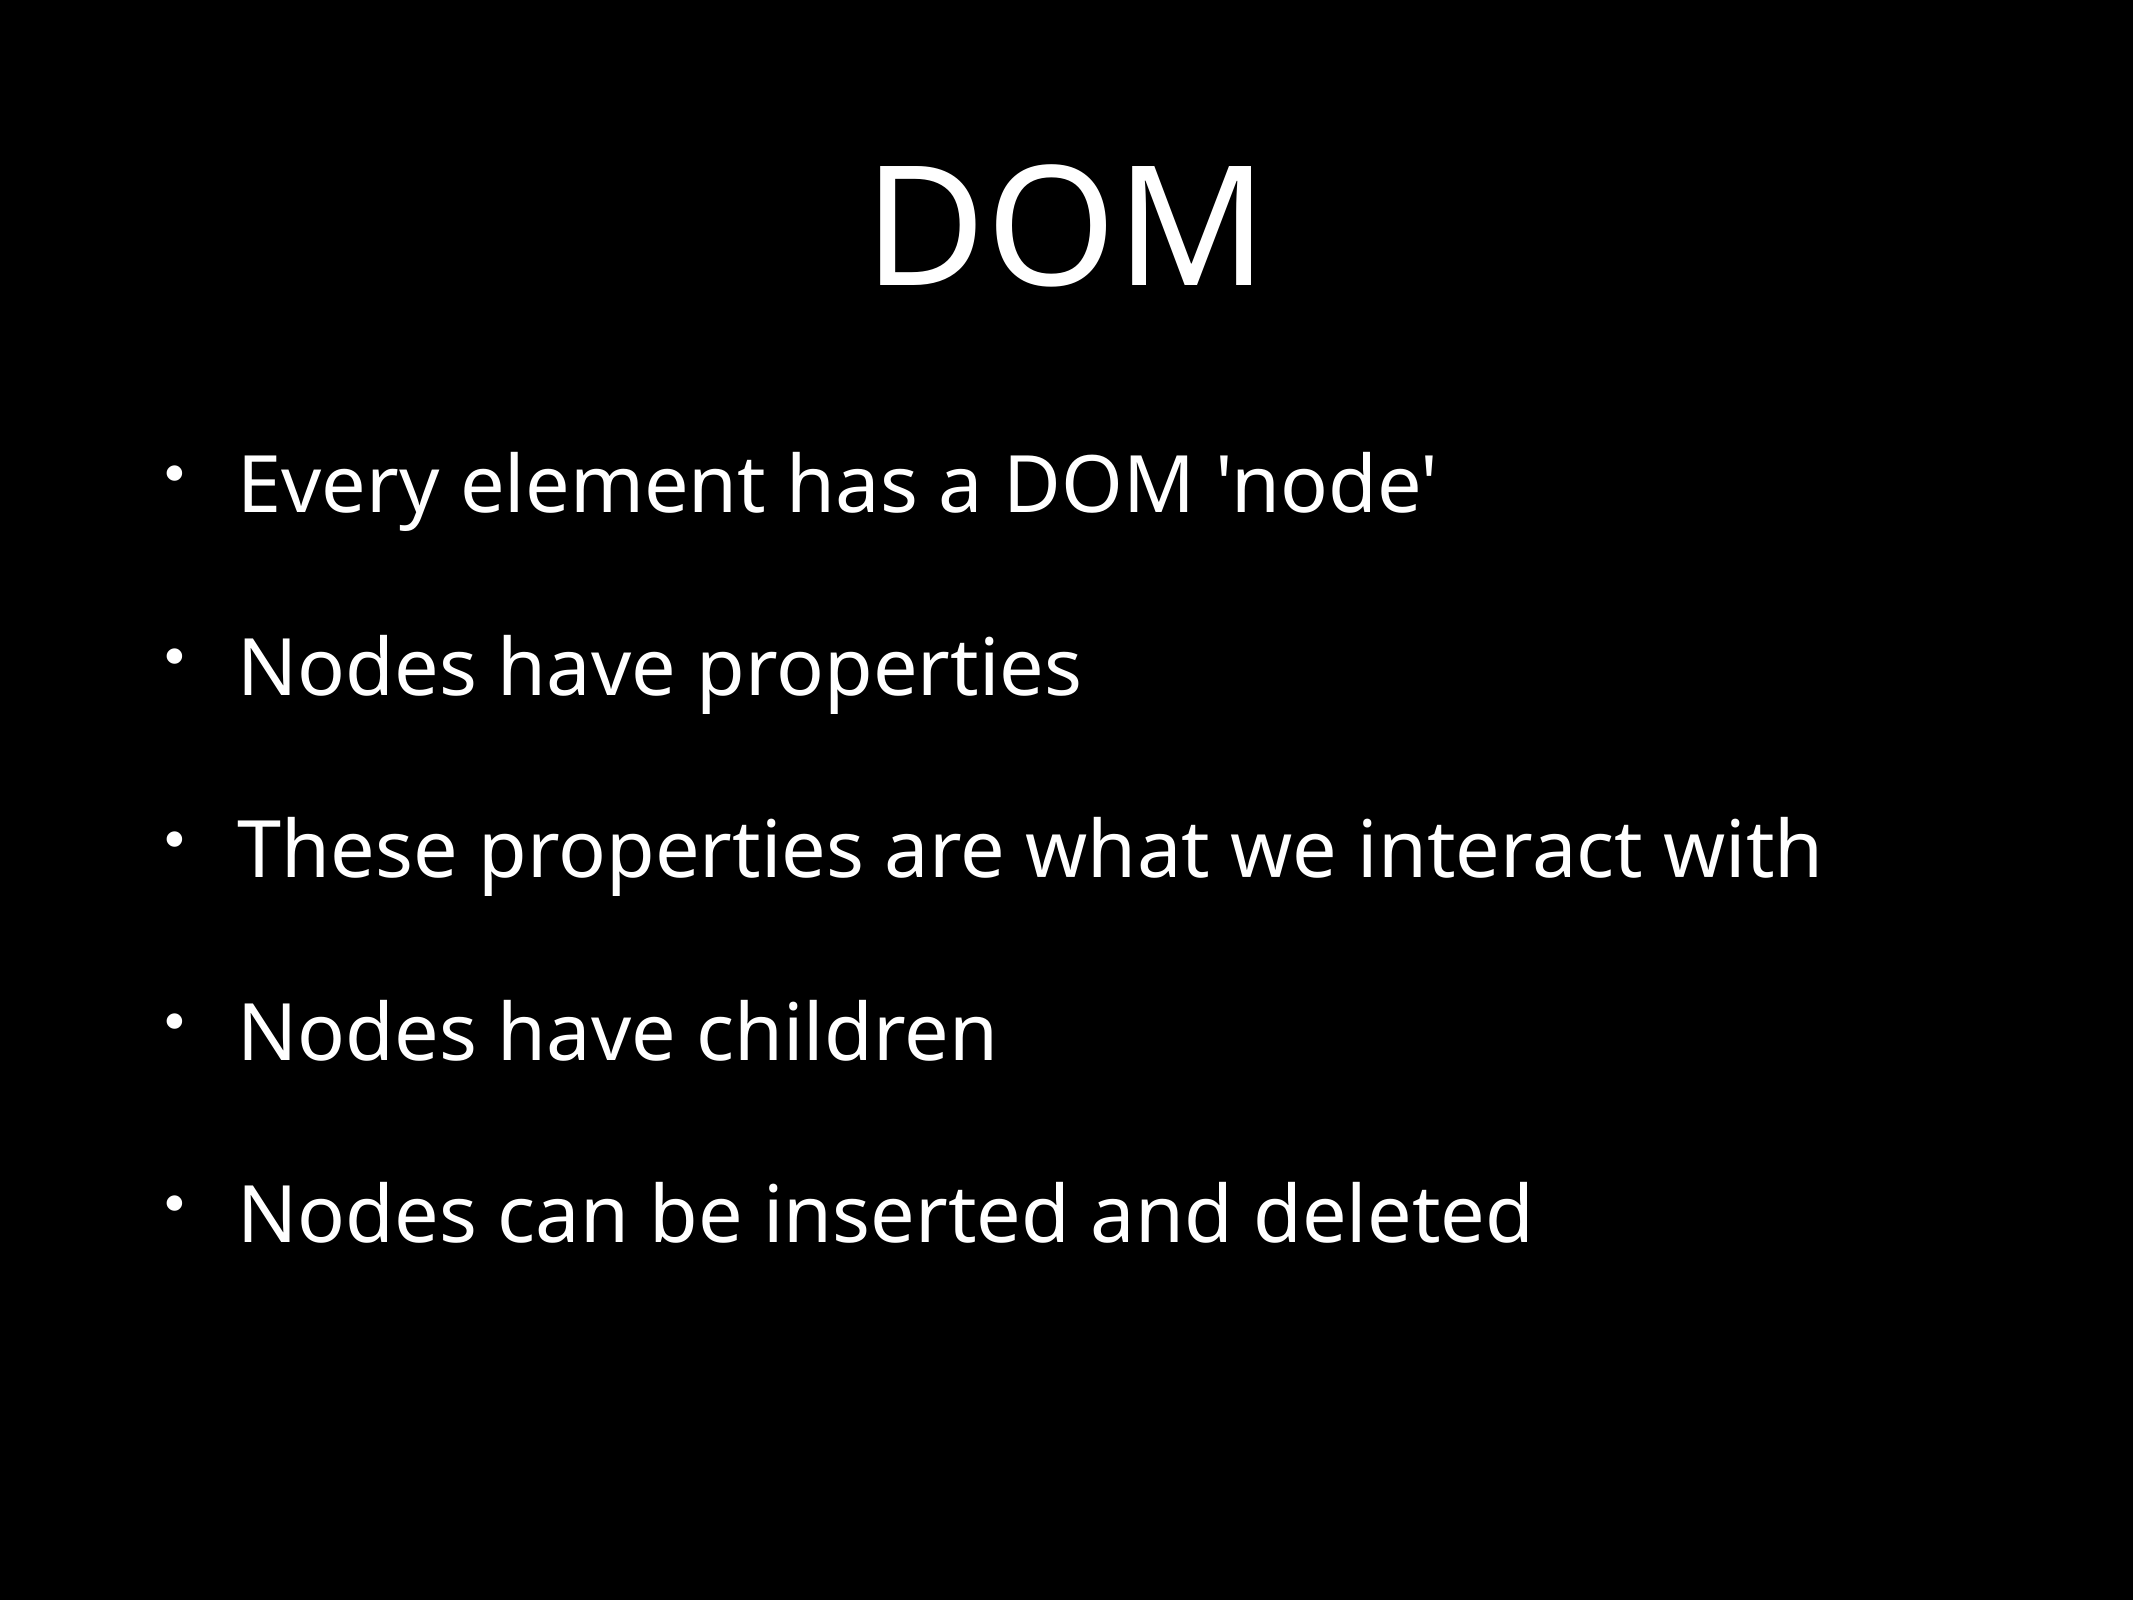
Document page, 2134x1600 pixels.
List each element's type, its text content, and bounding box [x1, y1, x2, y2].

title DOM [155, 41, 1978, 397]
list Every element has a DOM 'node' Nodes have properties These properties are what we interact with Nodes have children Nodes can be inserted and deleted [155, 424, 1978, 1457]
